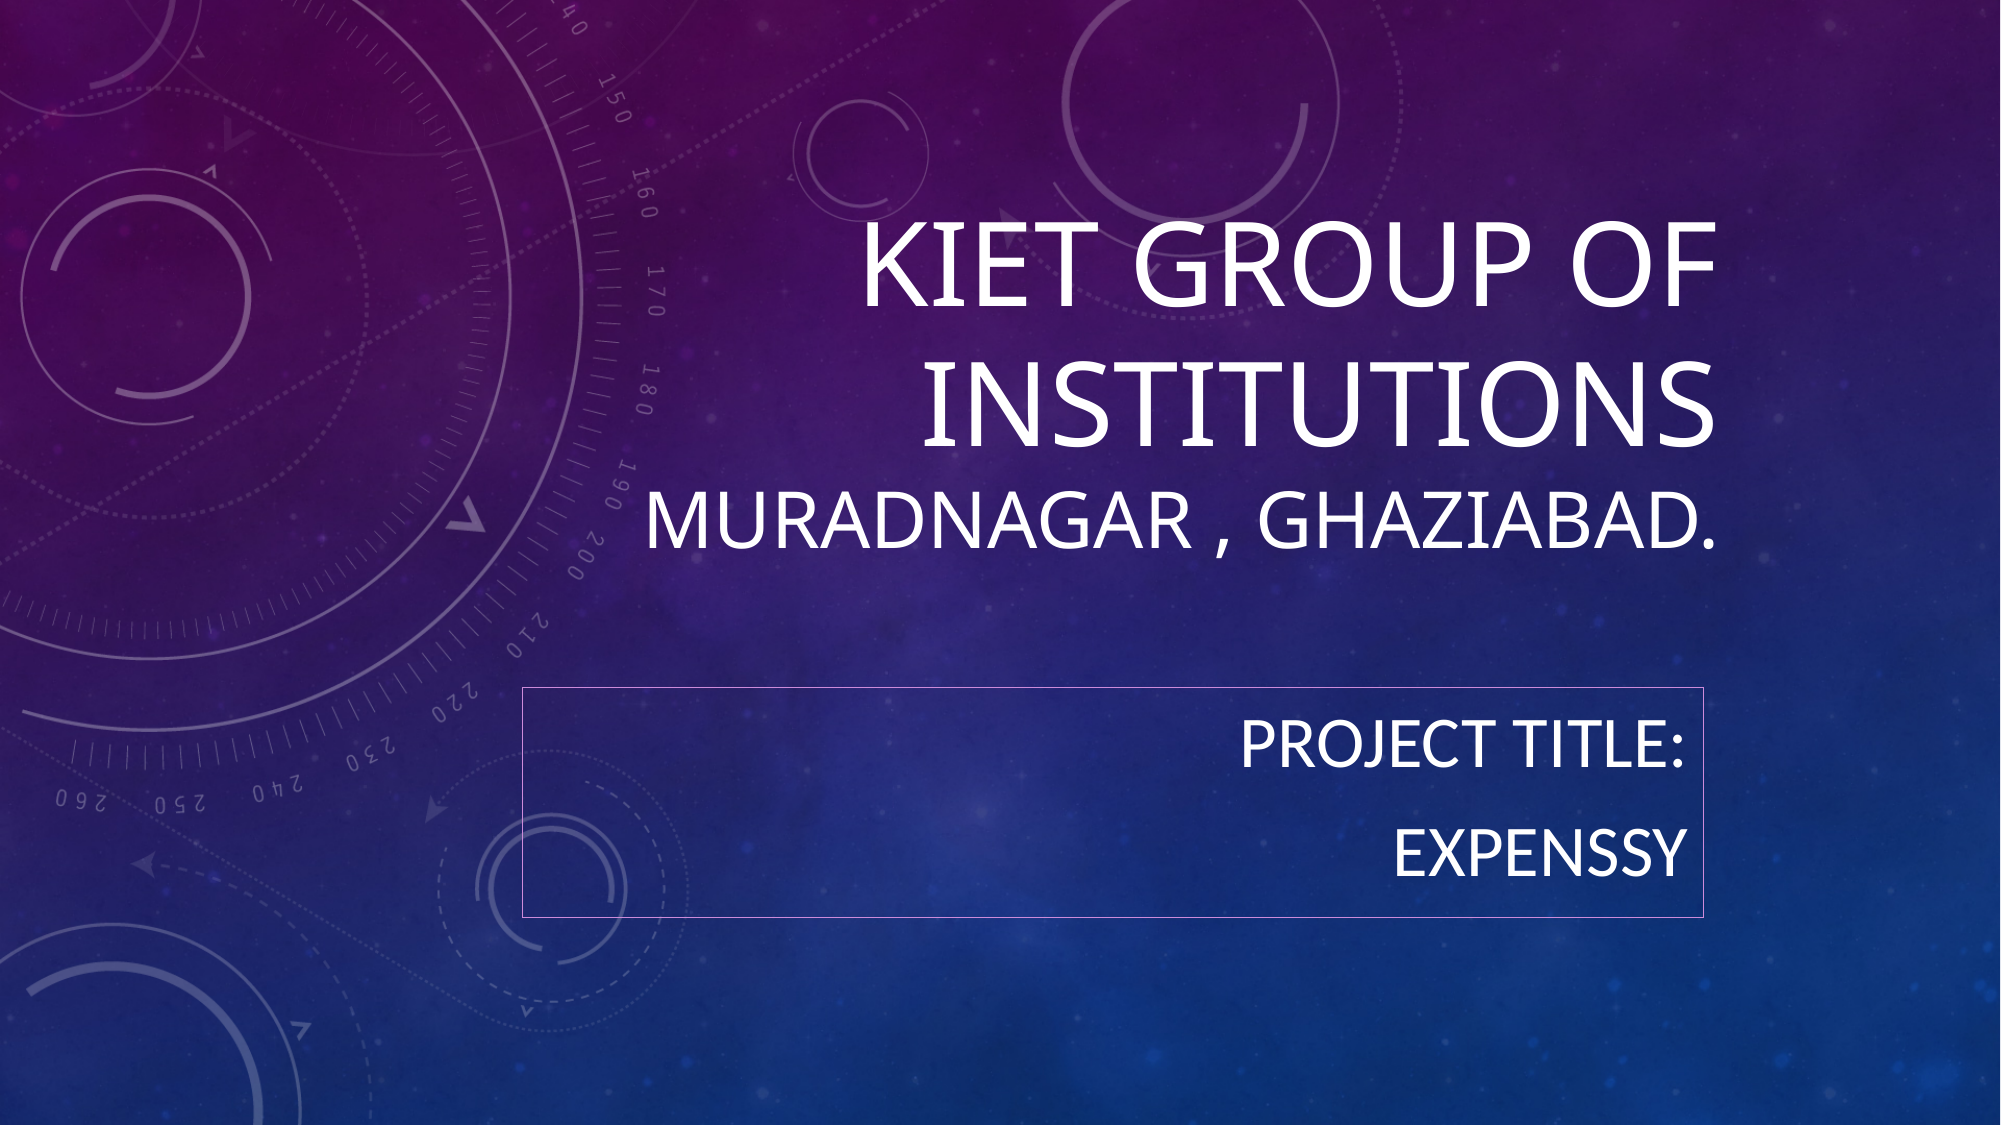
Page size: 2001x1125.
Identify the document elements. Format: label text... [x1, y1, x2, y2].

picture [0, 0, 2001, 1125]
title Kiet group of institutions muradnagar , Ghaziabad. [553, 174, 1735, 573]
subtitle Project title: Expenssy [522, 687, 1704, 918]
